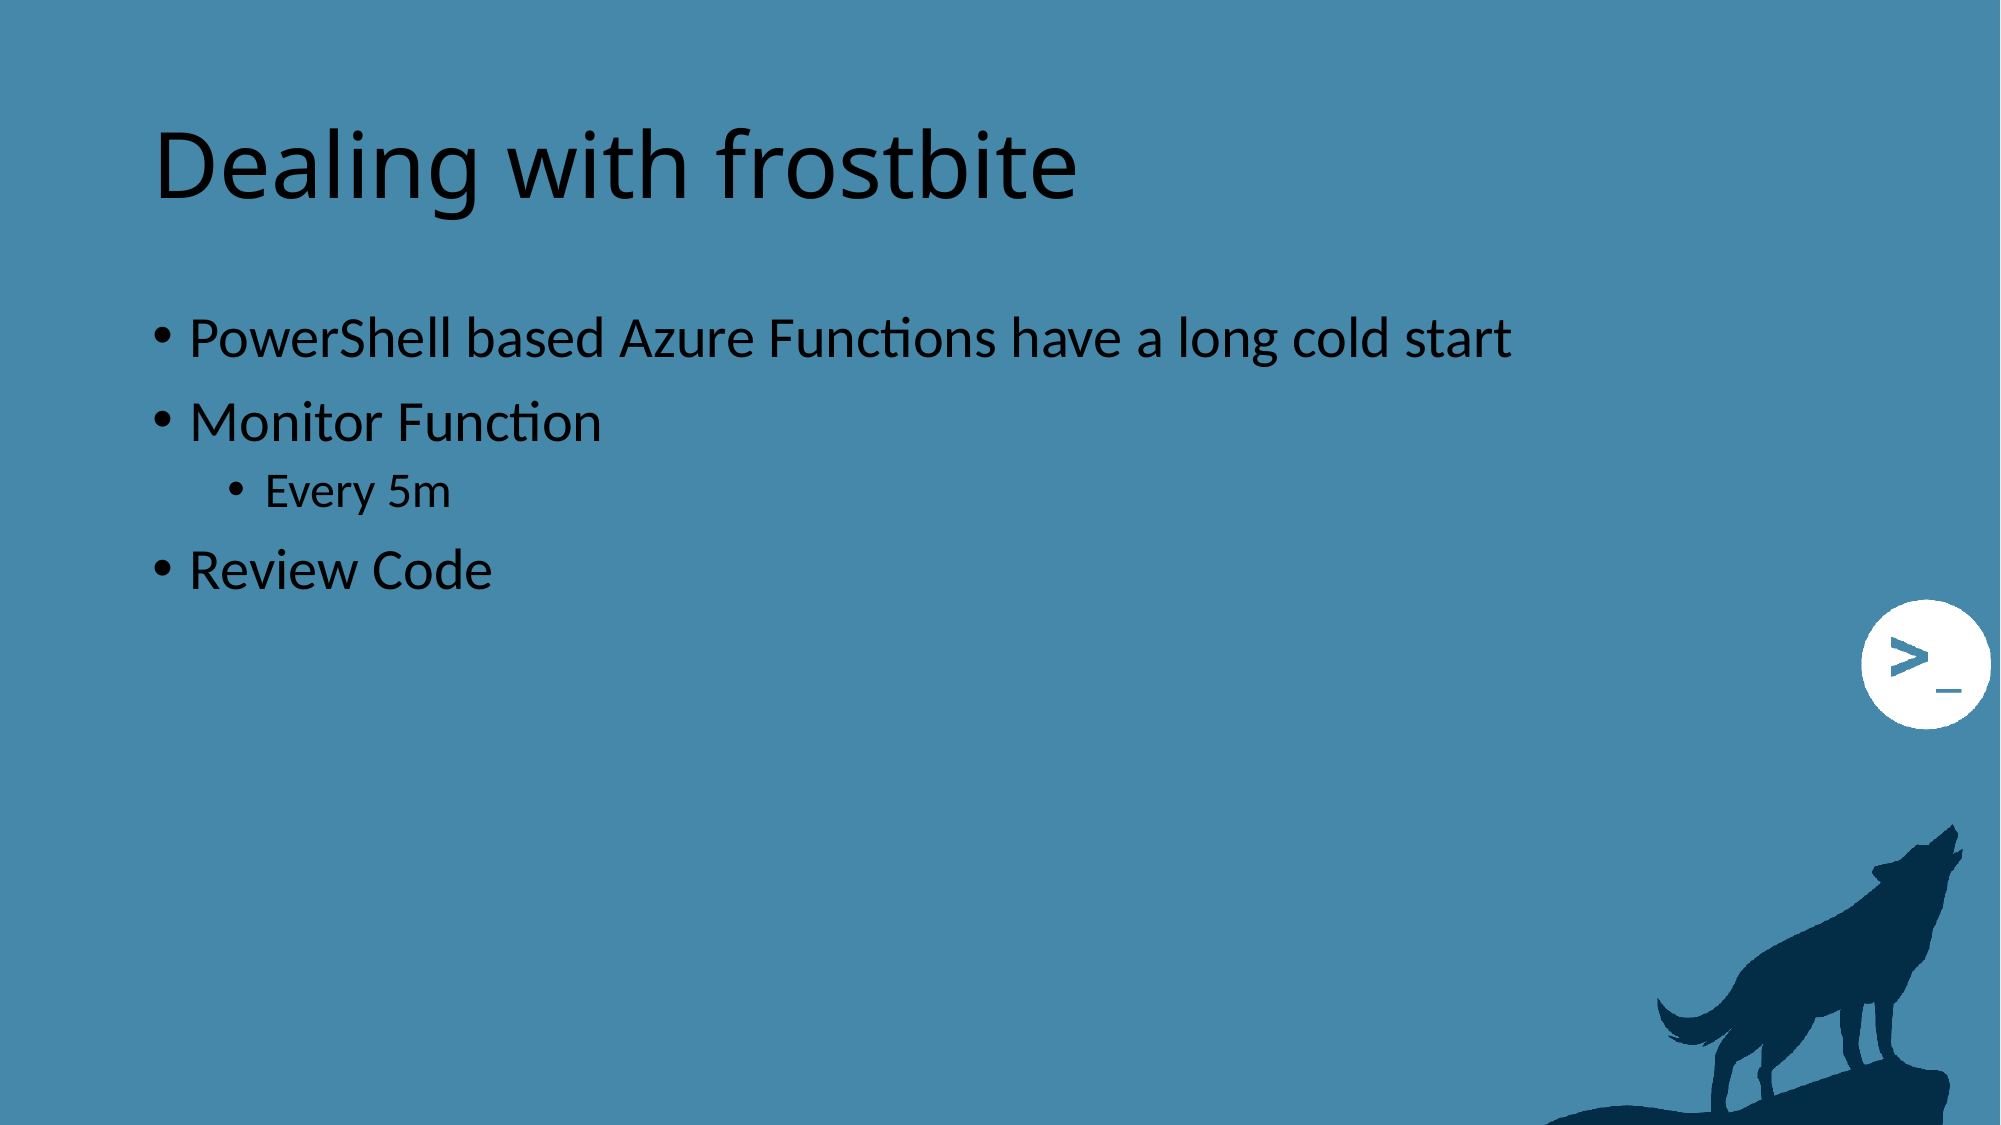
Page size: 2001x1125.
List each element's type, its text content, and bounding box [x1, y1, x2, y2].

picture [0, 0, 2001, 1125]
list PowerShell based Azure Functions have a long cold start Monitor Function Every 5m Review Code [137, 299, 1863, 1014]
title Dealing with frostbite [137, 59, 1863, 278]
